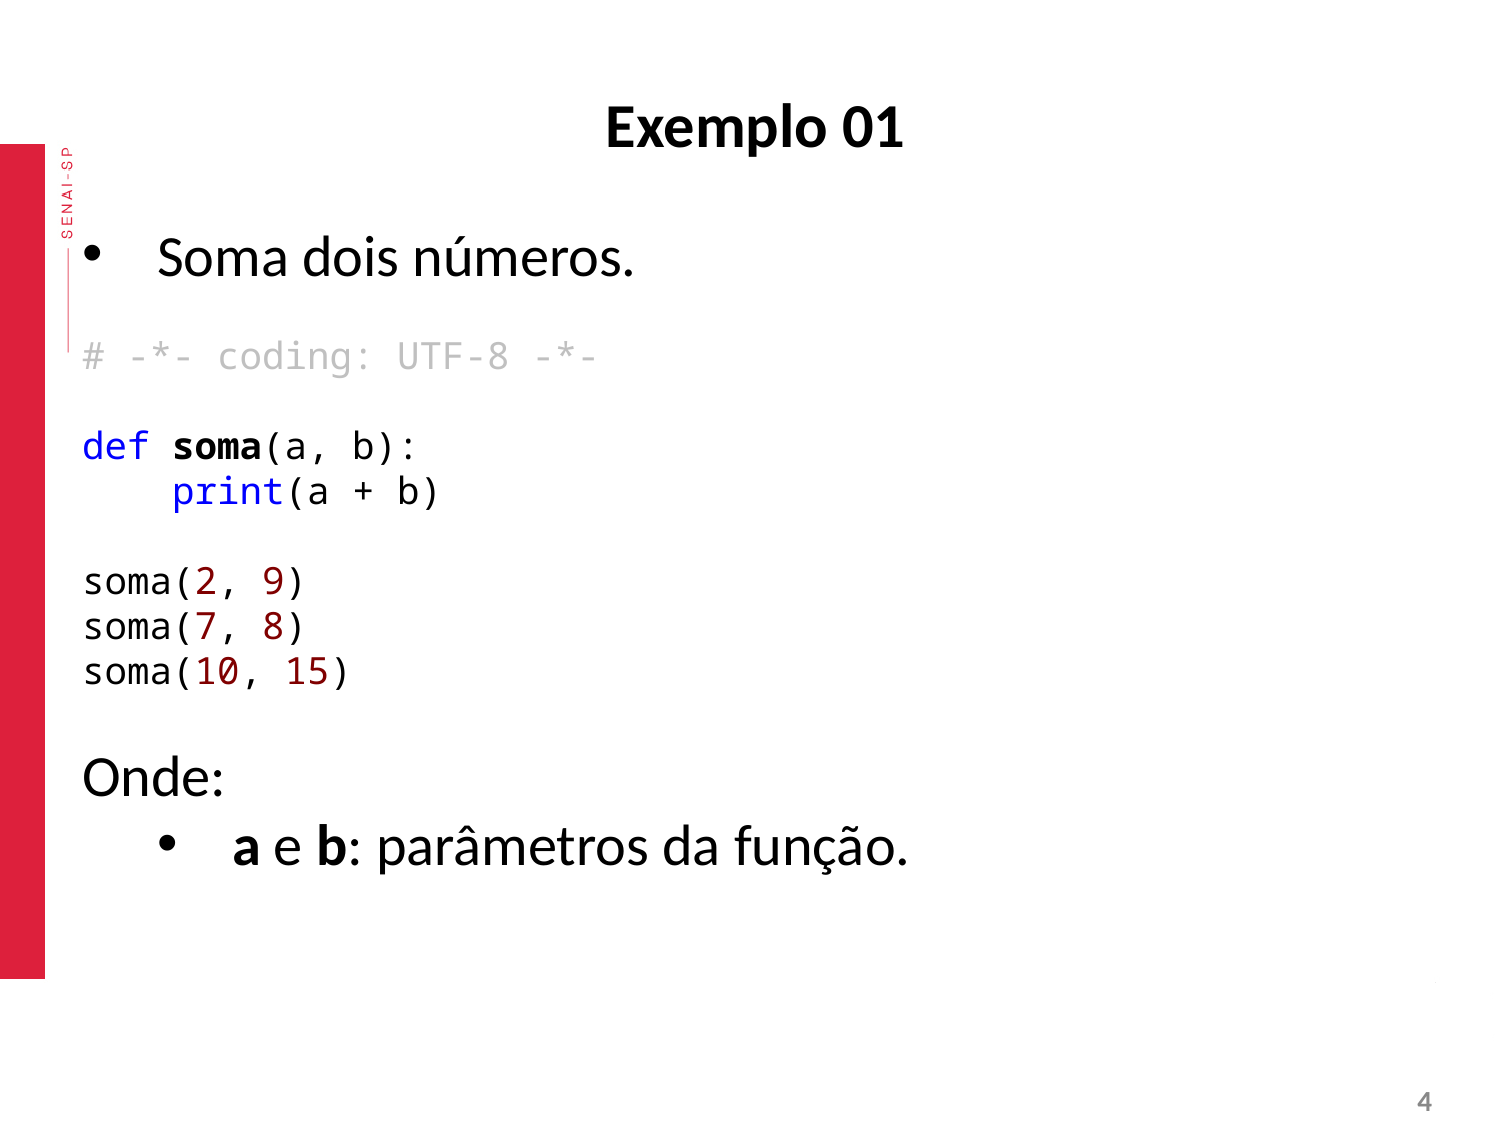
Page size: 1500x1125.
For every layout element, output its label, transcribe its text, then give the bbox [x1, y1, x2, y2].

text_box Soma dois números. # -*- coding: UTF-8 -*- def soma(a, b): print(a + b) soma(2, 9) soma(7, 8) soma(10, 15) Onde: a e b: parâmetros da função. [67, 210, 1435, 886]
slide_number ‹#› [1096, 1069, 1447, 1125]
picture [0, 0, 1500, 1125]
title Exemplo 01 [76, 86, 1436, 173]
